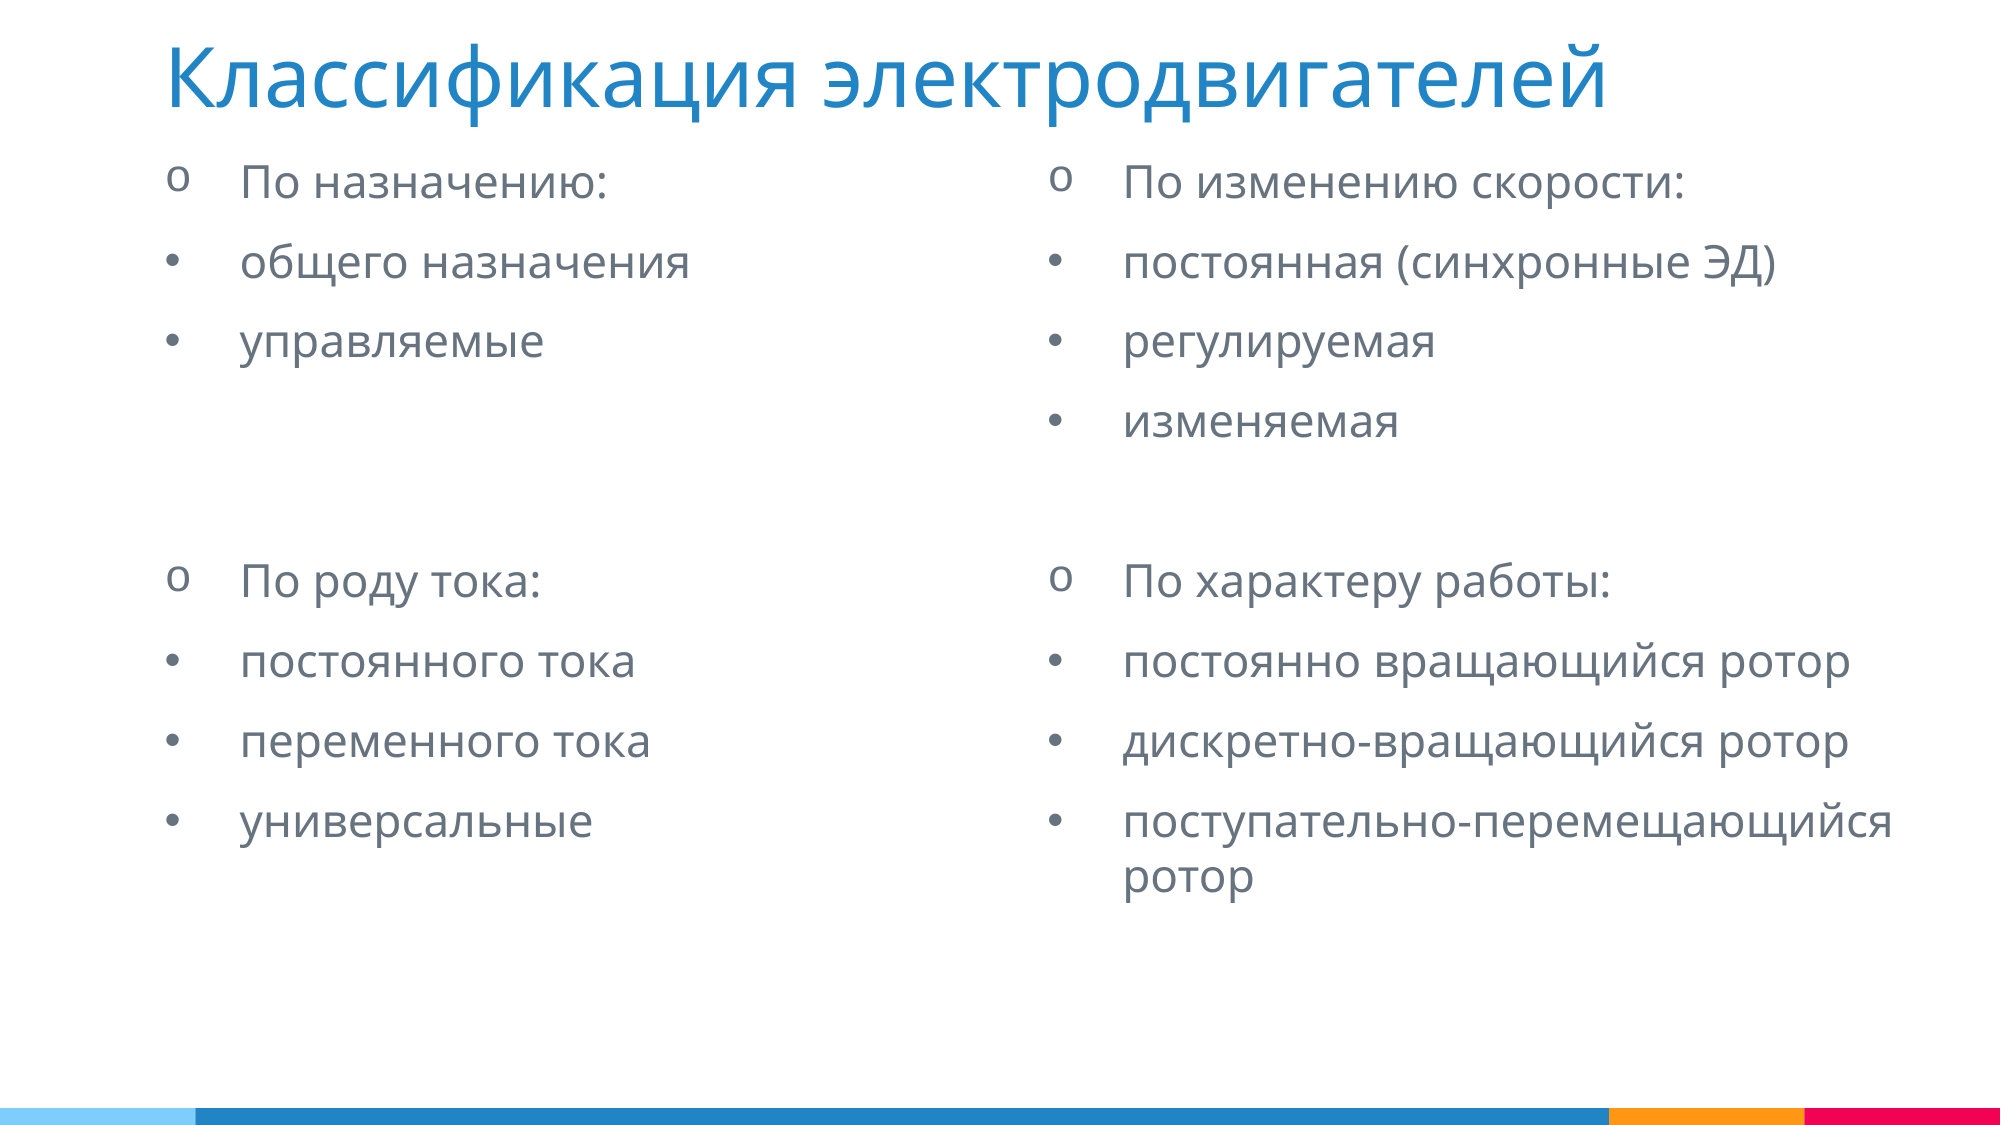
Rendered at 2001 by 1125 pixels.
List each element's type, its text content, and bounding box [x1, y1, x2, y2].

list По назначению: общего назначения управляемые По роду тока: постоянного тока переменного тока универсальные По изменению скорости: постоянная (синхронные ЭД) регулируемая изменяемая По характеру работы: постоянно вращающийся ротор дискретно-вращающийся ротор поступательно-перемещающийся ротор [149, 137, 1945, 1083]
text_box Классификация электродвигателей [149, 8, 1780, 138]
